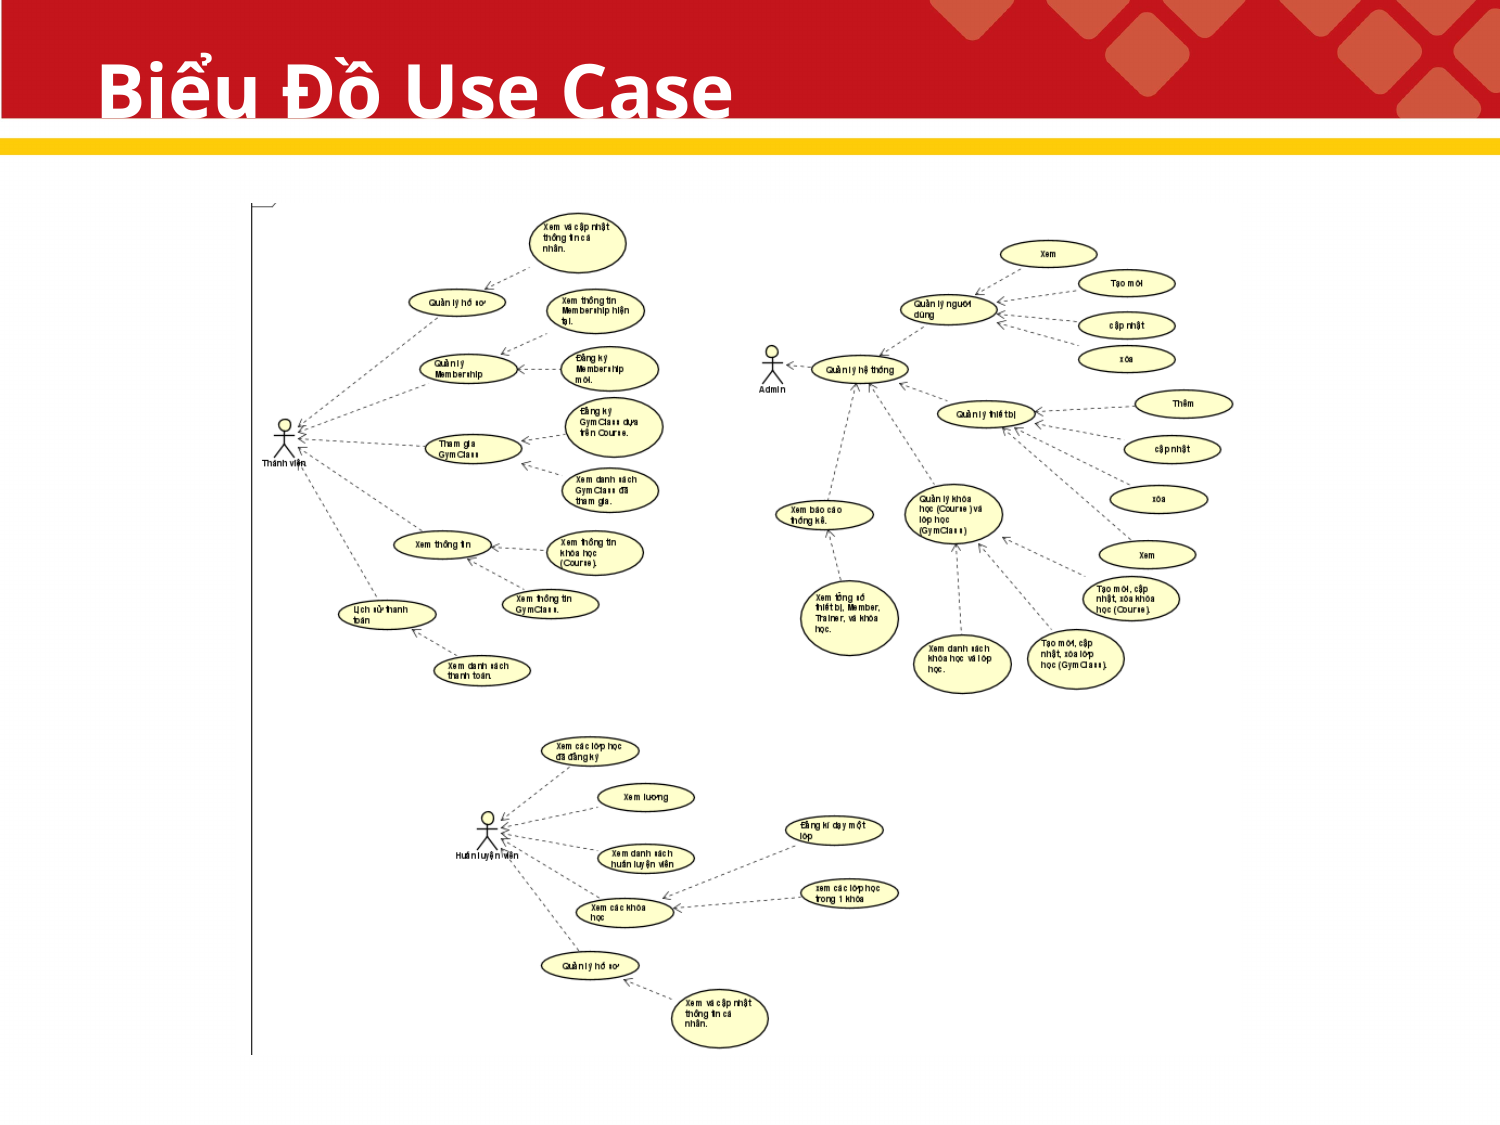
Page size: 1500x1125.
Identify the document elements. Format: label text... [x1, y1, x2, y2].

picture [0, 0, 1500, 1125]
title Biểu Đồ Use Case [80, 0, 1397, 204]
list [236, 203, 1241, 1055]
